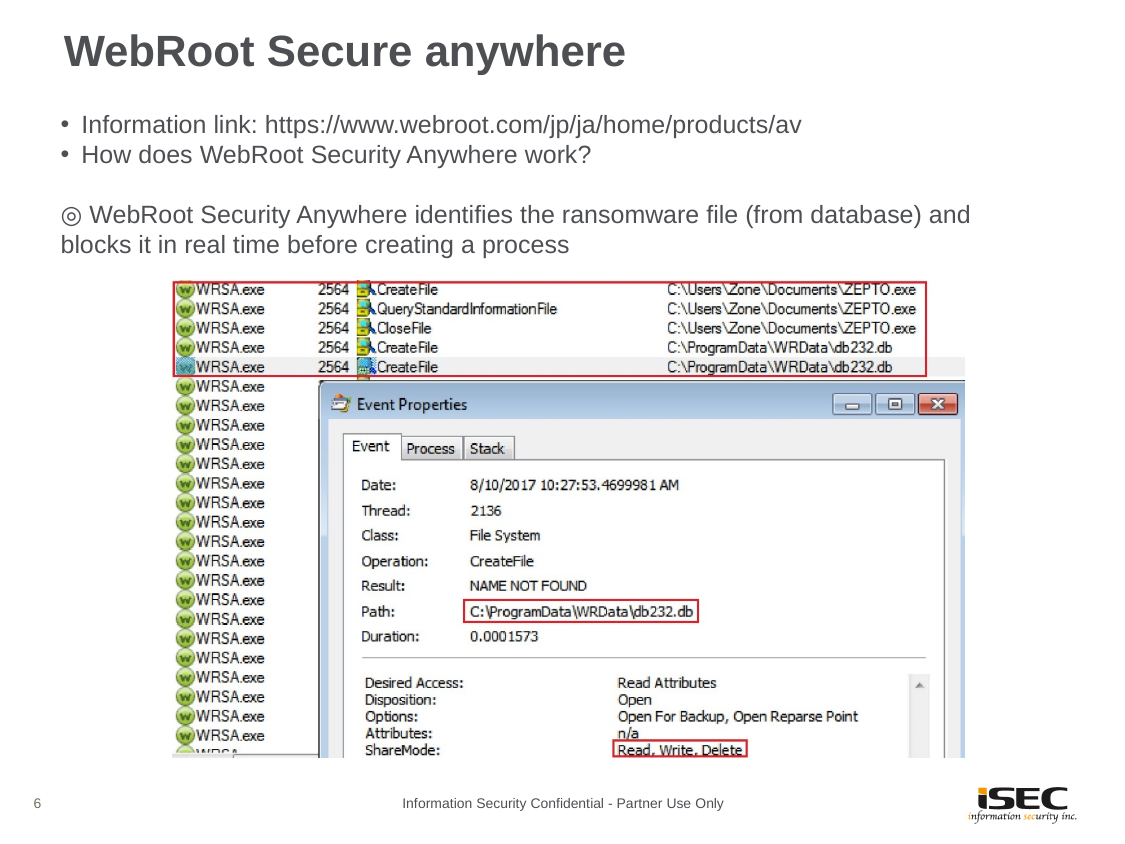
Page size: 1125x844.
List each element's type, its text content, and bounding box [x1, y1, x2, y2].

picture [966, 777, 1079, 829]
list Information link: https://www.webroot.com/jp/ja/home/products/av How does WebRoot Security Anywhere work? ◎ WebRoot Security Anywhere identifies the ransomware file (from database) and blocks it in real time before creating a process [45, 101, 1059, 781]
slide_number 6 [0, 780, 57, 826]
picture [172, 279, 965, 758]
title WebRoot Secure anywhere [48, 0, 1079, 102]
